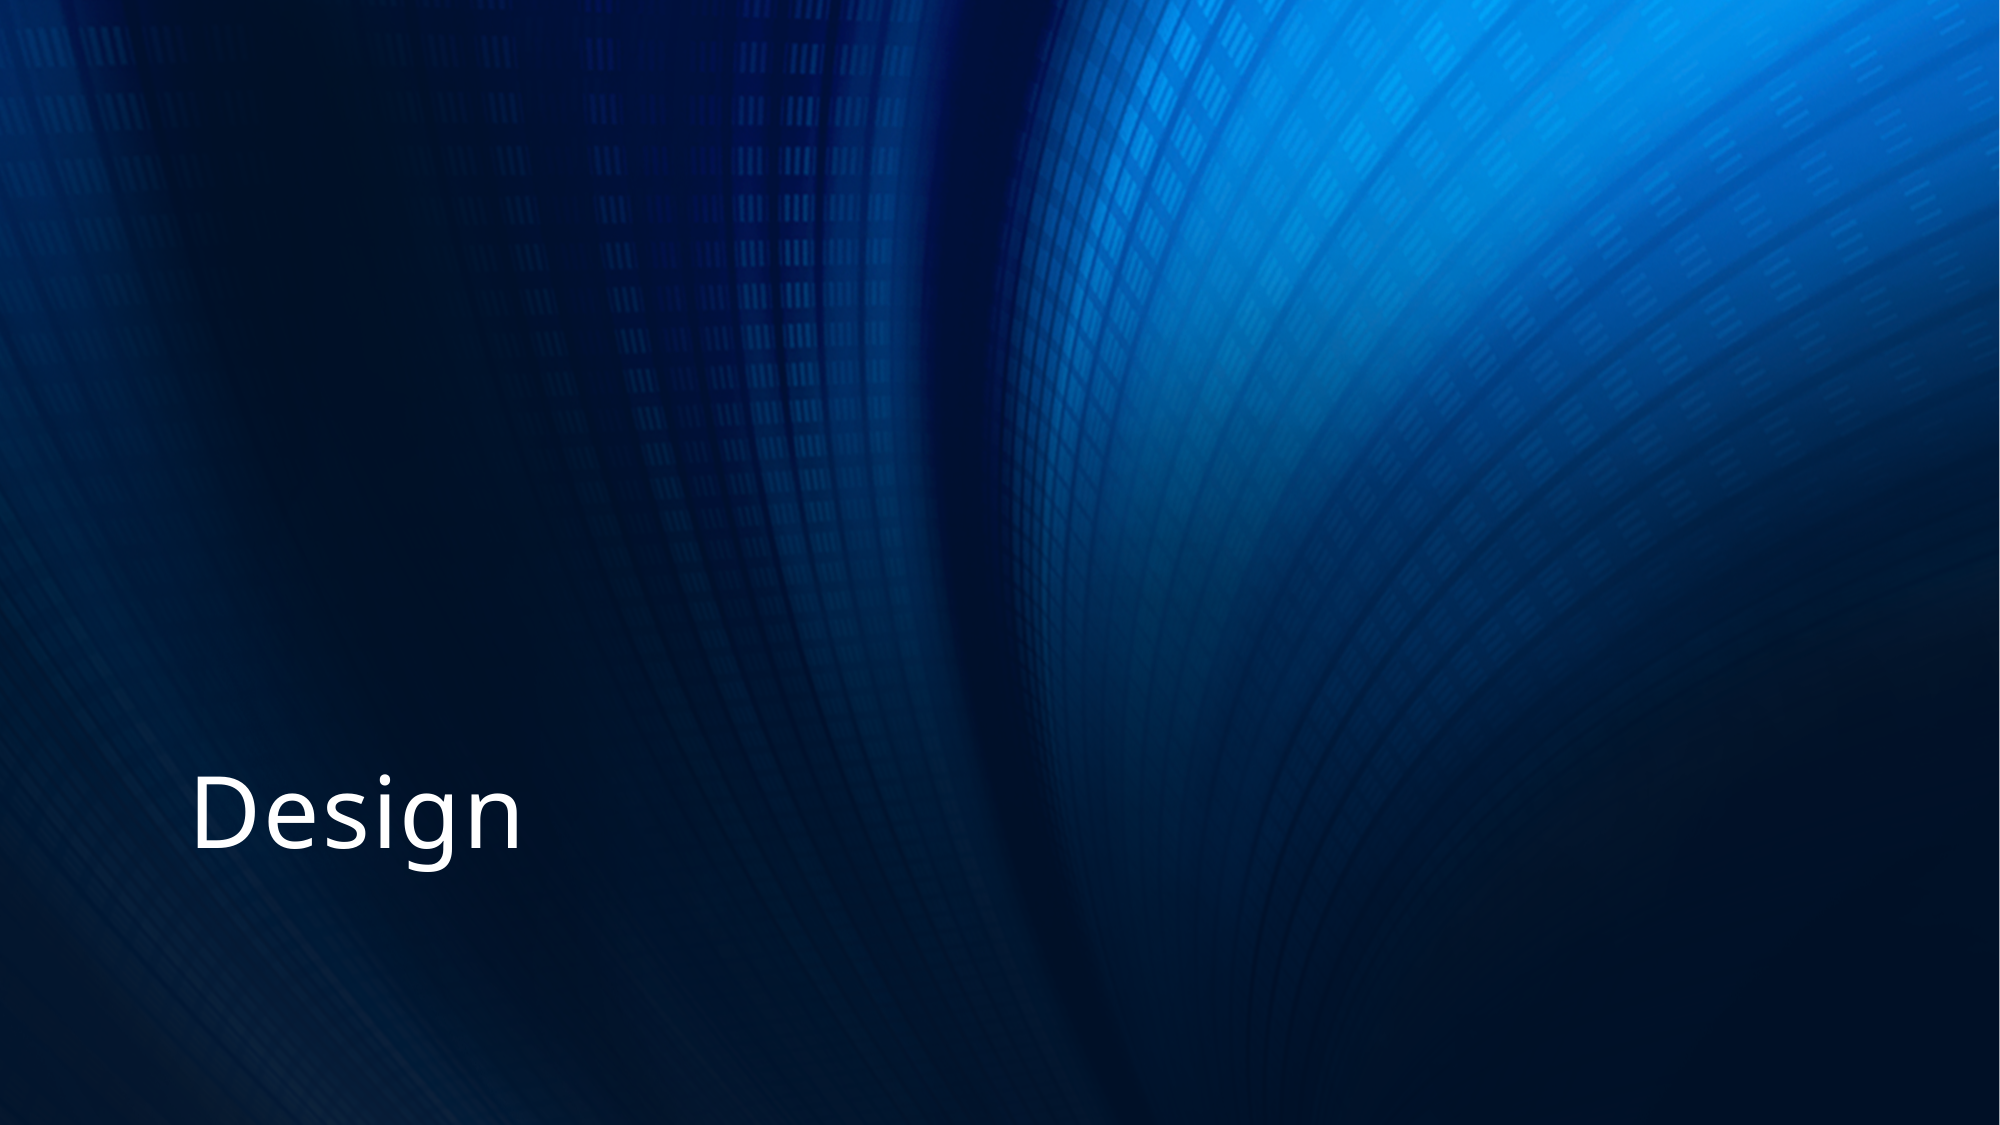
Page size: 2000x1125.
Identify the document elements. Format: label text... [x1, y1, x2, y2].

title Design [173, 412, 1600, 875]
picture [0, 0, 2000, 1125]
